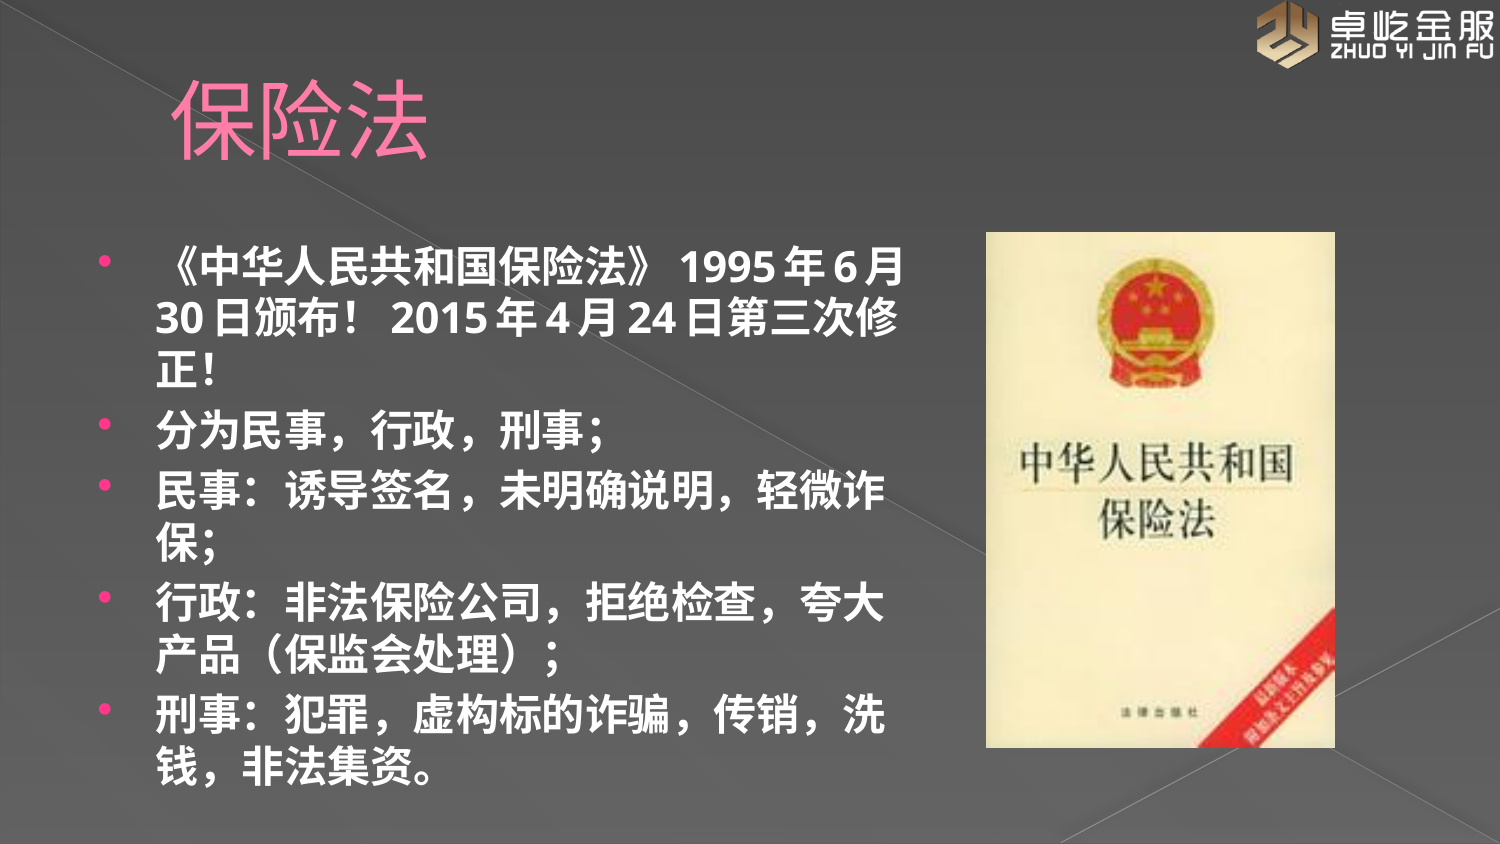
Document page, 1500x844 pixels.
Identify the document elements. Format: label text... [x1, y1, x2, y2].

picture [1257, 0, 1500, 69]
list 《中华人民共和国保险法》1995年6月30日颁布！2015年4月24日第三次修正！ 分为民事，行政，刑事； 民事：诱导签名，未明确说明，轻微诈保； 行政：非法保险公司，拒绝检查，夸大产品（保监会处理）； 刑事：犯罪，虚构标的诈骗，传销，洗钱，非法集资。 [75, 231, 928, 800]
title 保险法 [75, 32, 1425, 205]
picture [985, 232, 1335, 748]
